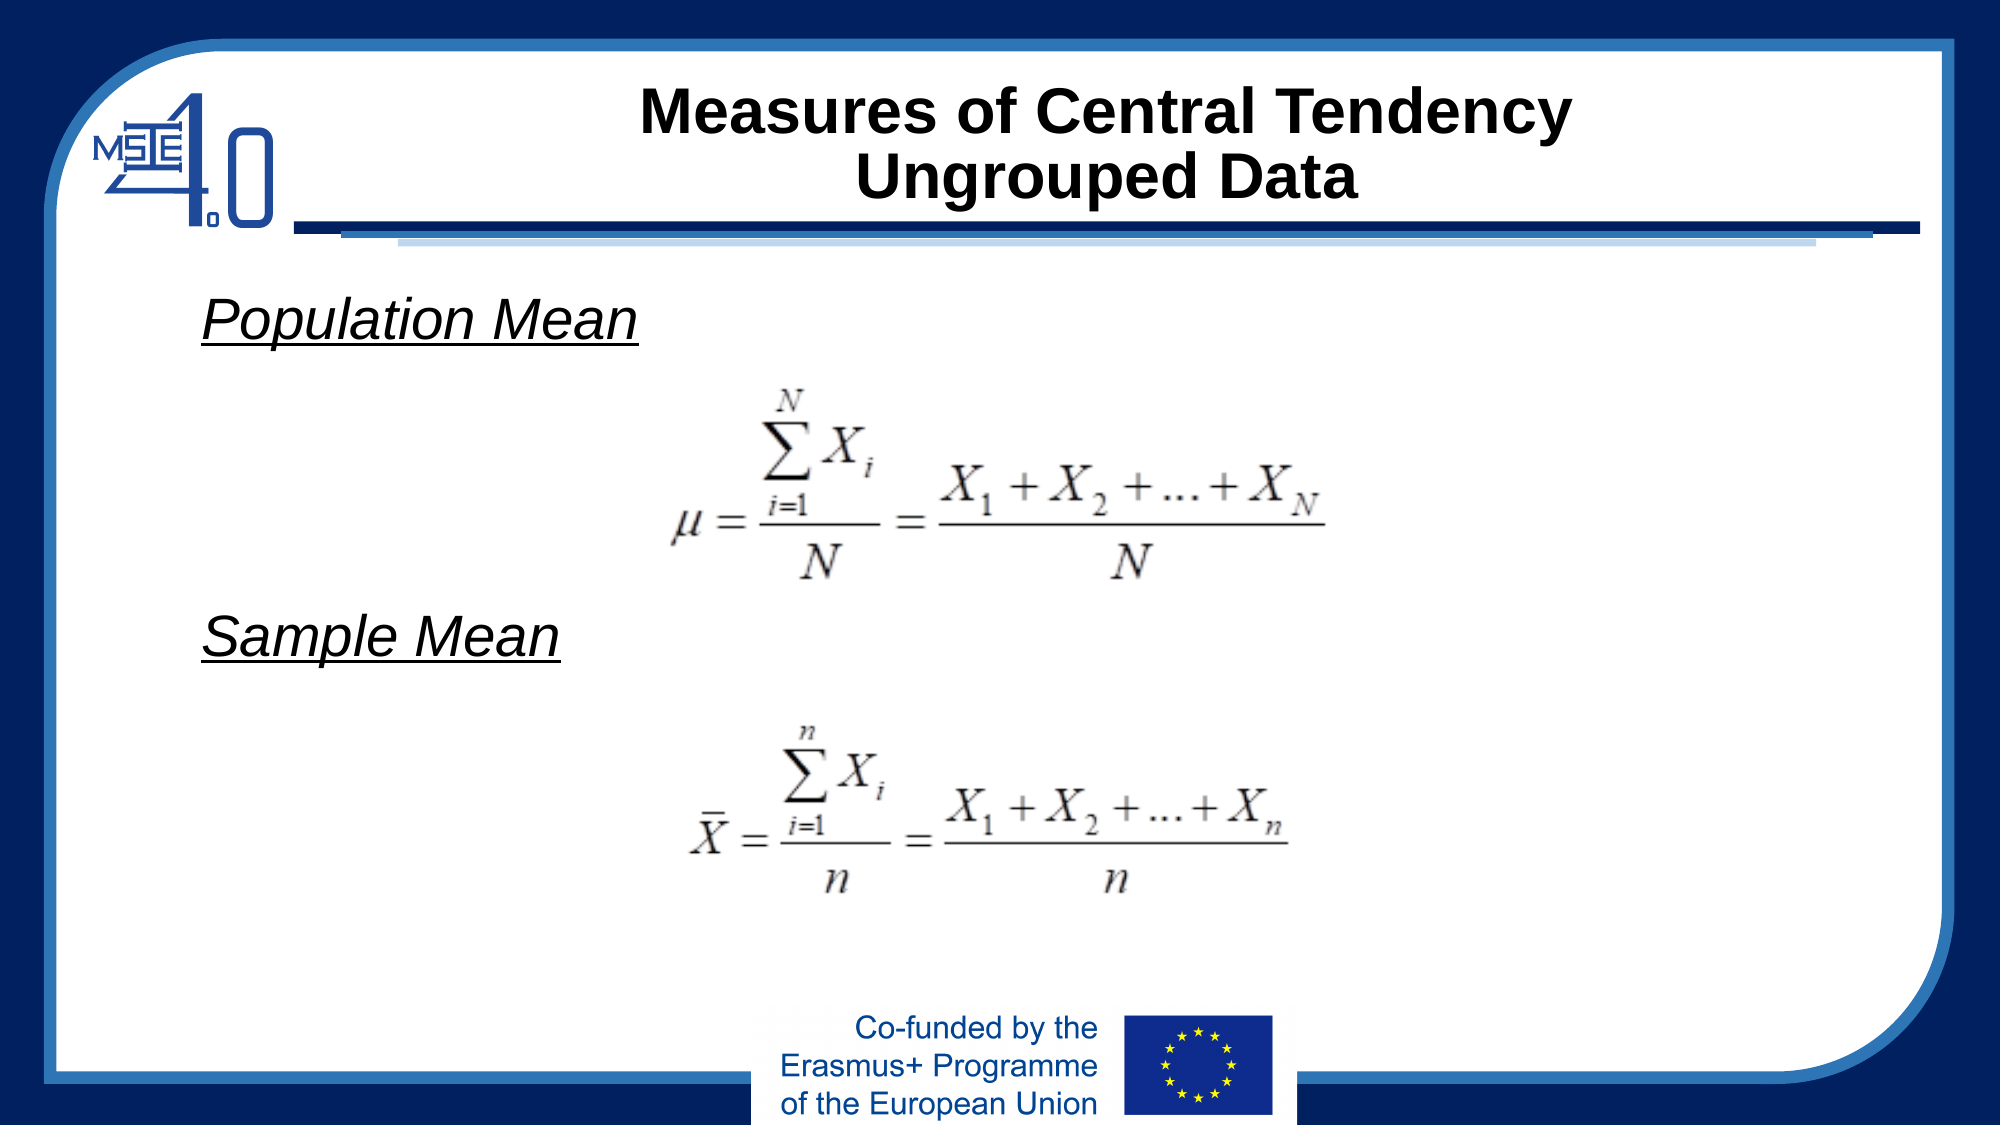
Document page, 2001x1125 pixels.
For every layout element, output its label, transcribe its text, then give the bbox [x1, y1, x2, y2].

picture [751, 1003, 1298, 1125]
title Measures of Central Tendency Ungrouped Data [294, 73, 1921, 220]
picture [664, 377, 1336, 590]
picture [684, 708, 1298, 903]
list Population Mean Sample Mean [186, 285, 1888, 992]
